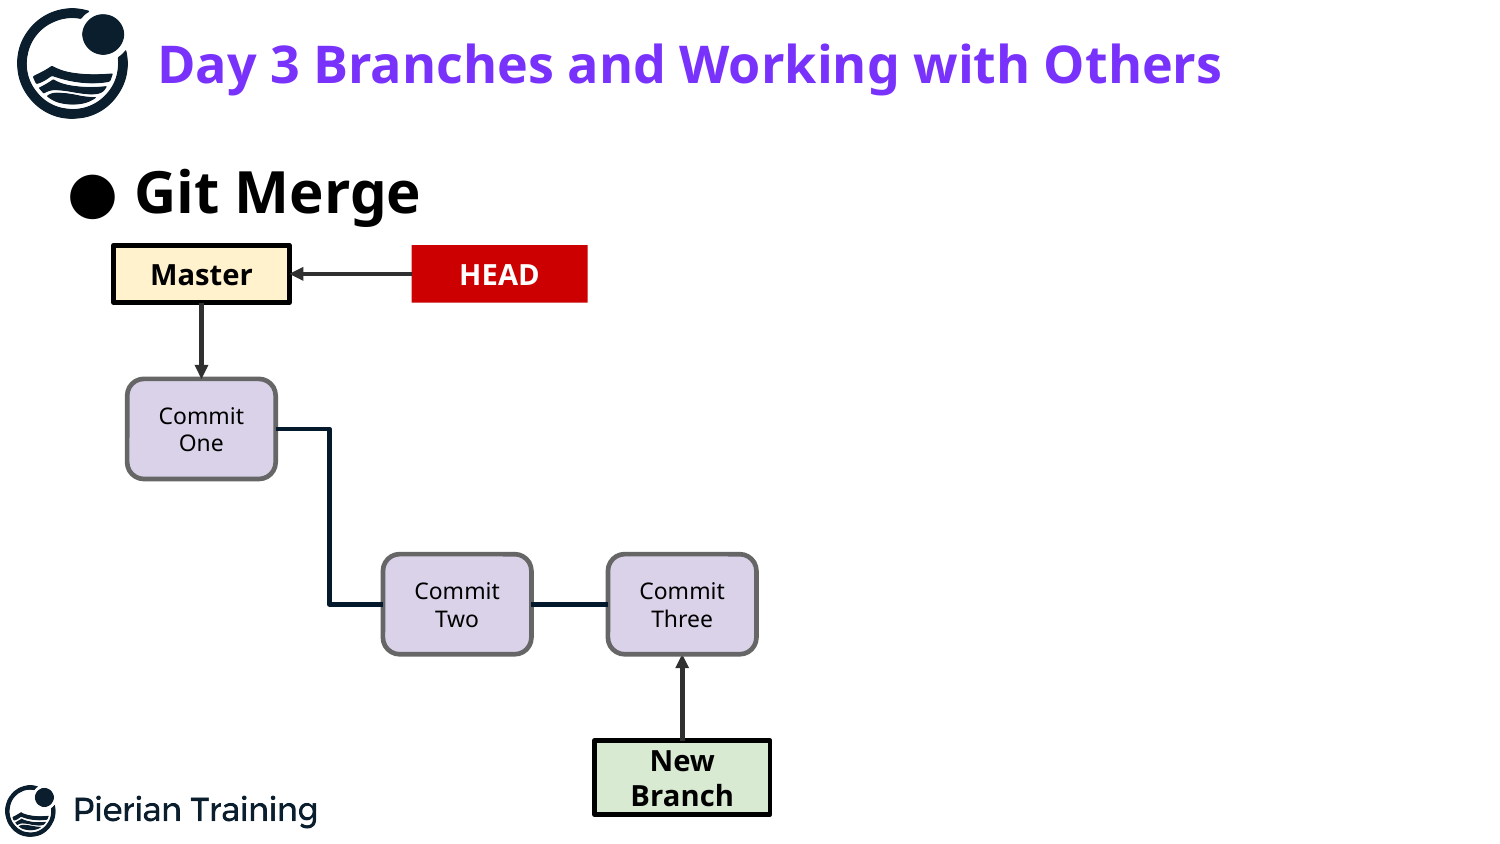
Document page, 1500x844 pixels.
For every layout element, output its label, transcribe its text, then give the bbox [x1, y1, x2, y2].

text_box Commit Two [382, 554, 532, 655]
picture [16, 8, 128, 120]
text_box Git Merge [44, 140, 1432, 241]
text_box Master [113, 245, 290, 303]
picture [4, 785, 318, 837]
text_box Day 3 Branches and Working with Others [142, 16, 1403, 110]
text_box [275, 428, 384, 605]
text_box HEAD [411, 245, 588, 303]
text_box New Branch [594, 740, 771, 815]
text_box Commit Three [607, 554, 757, 655]
text_box Commit One [127, 378, 276, 479]
